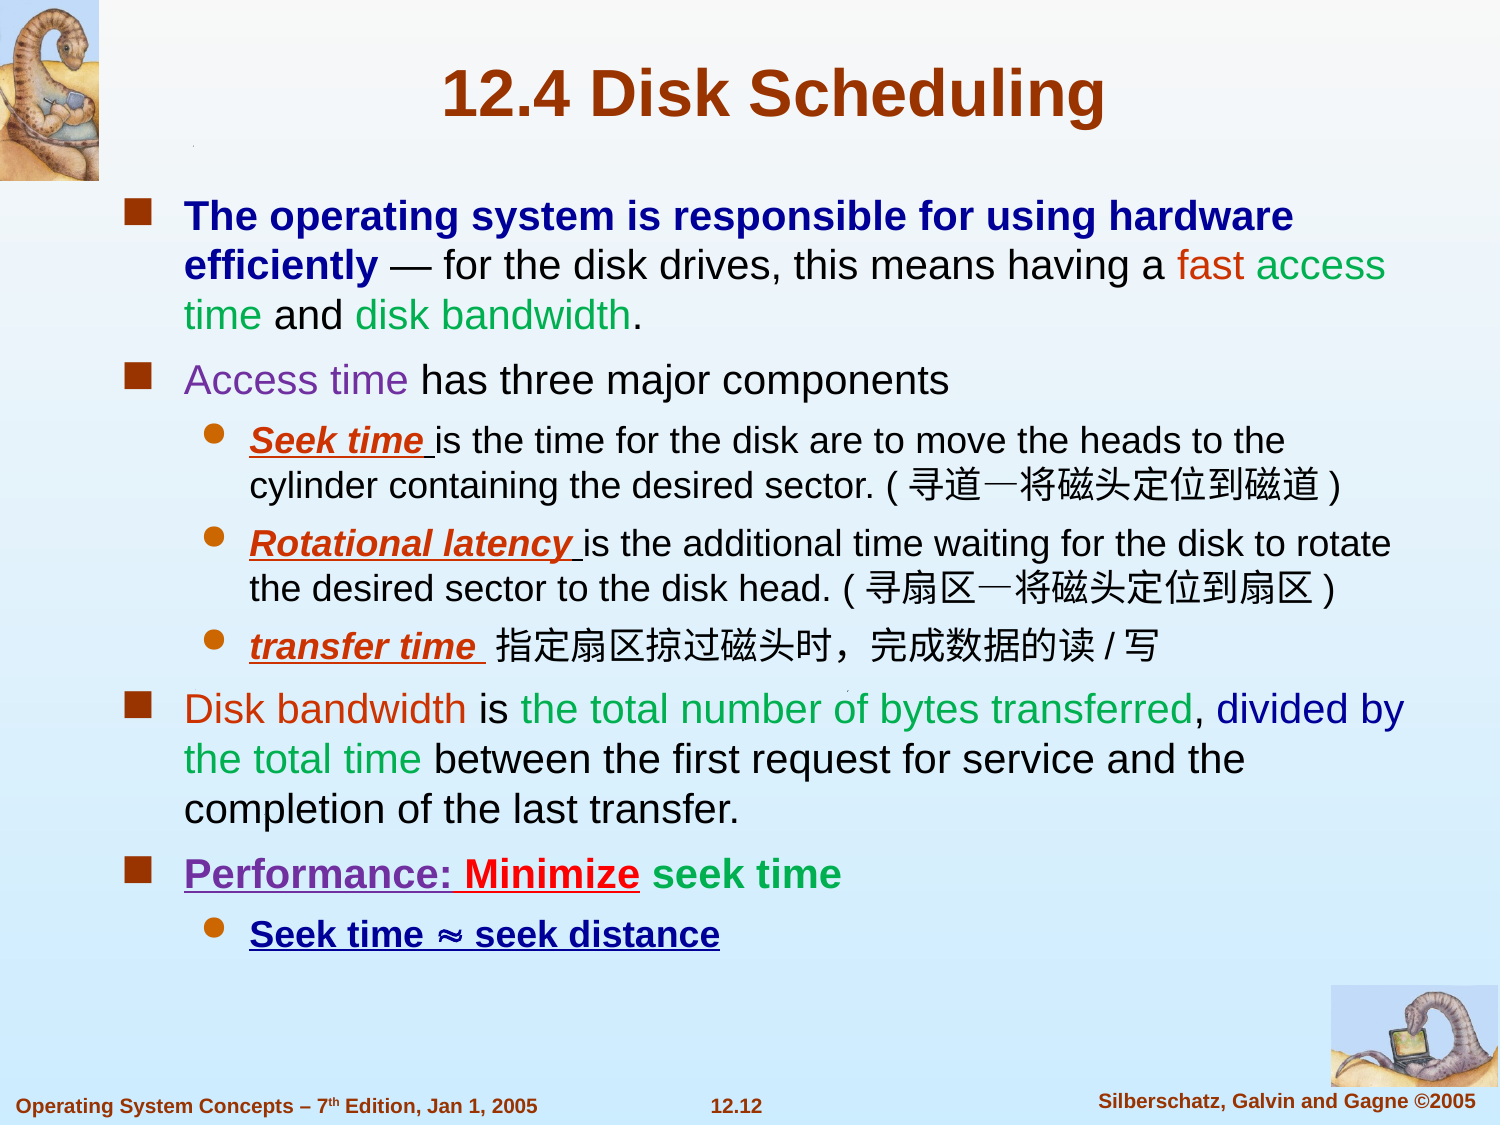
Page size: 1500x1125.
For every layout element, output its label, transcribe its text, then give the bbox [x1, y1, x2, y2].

picture [0, 0, 99, 181]
list The operating system is responsible for using hardware efficiently — for the disk drives, this means having a fast access time and disk bandwidth. Access time has three major components Seek time is the time for the disk are to move the heads to the cylinder containing the desired sector. (寻道—将磁头定位到磁道) Rotational latency is the additional time waiting for the disk to rotate the desired sector to the disk head. (寻扇区—将磁头定位到扇区) transfer time 指定扇区掠过磁头时，完成数据的读/写 Disk bandwidth is the total number of bytes transferred, divided by the total time between the first request for service and the completion of the last transfer. Performance: Minimize seek time Seek time  seek distance [112, 180, 1423, 1019]
title 12.4 Disk Scheduling [112, 37, 1438, 138]
picture [1331, 985, 1498, 1087]
